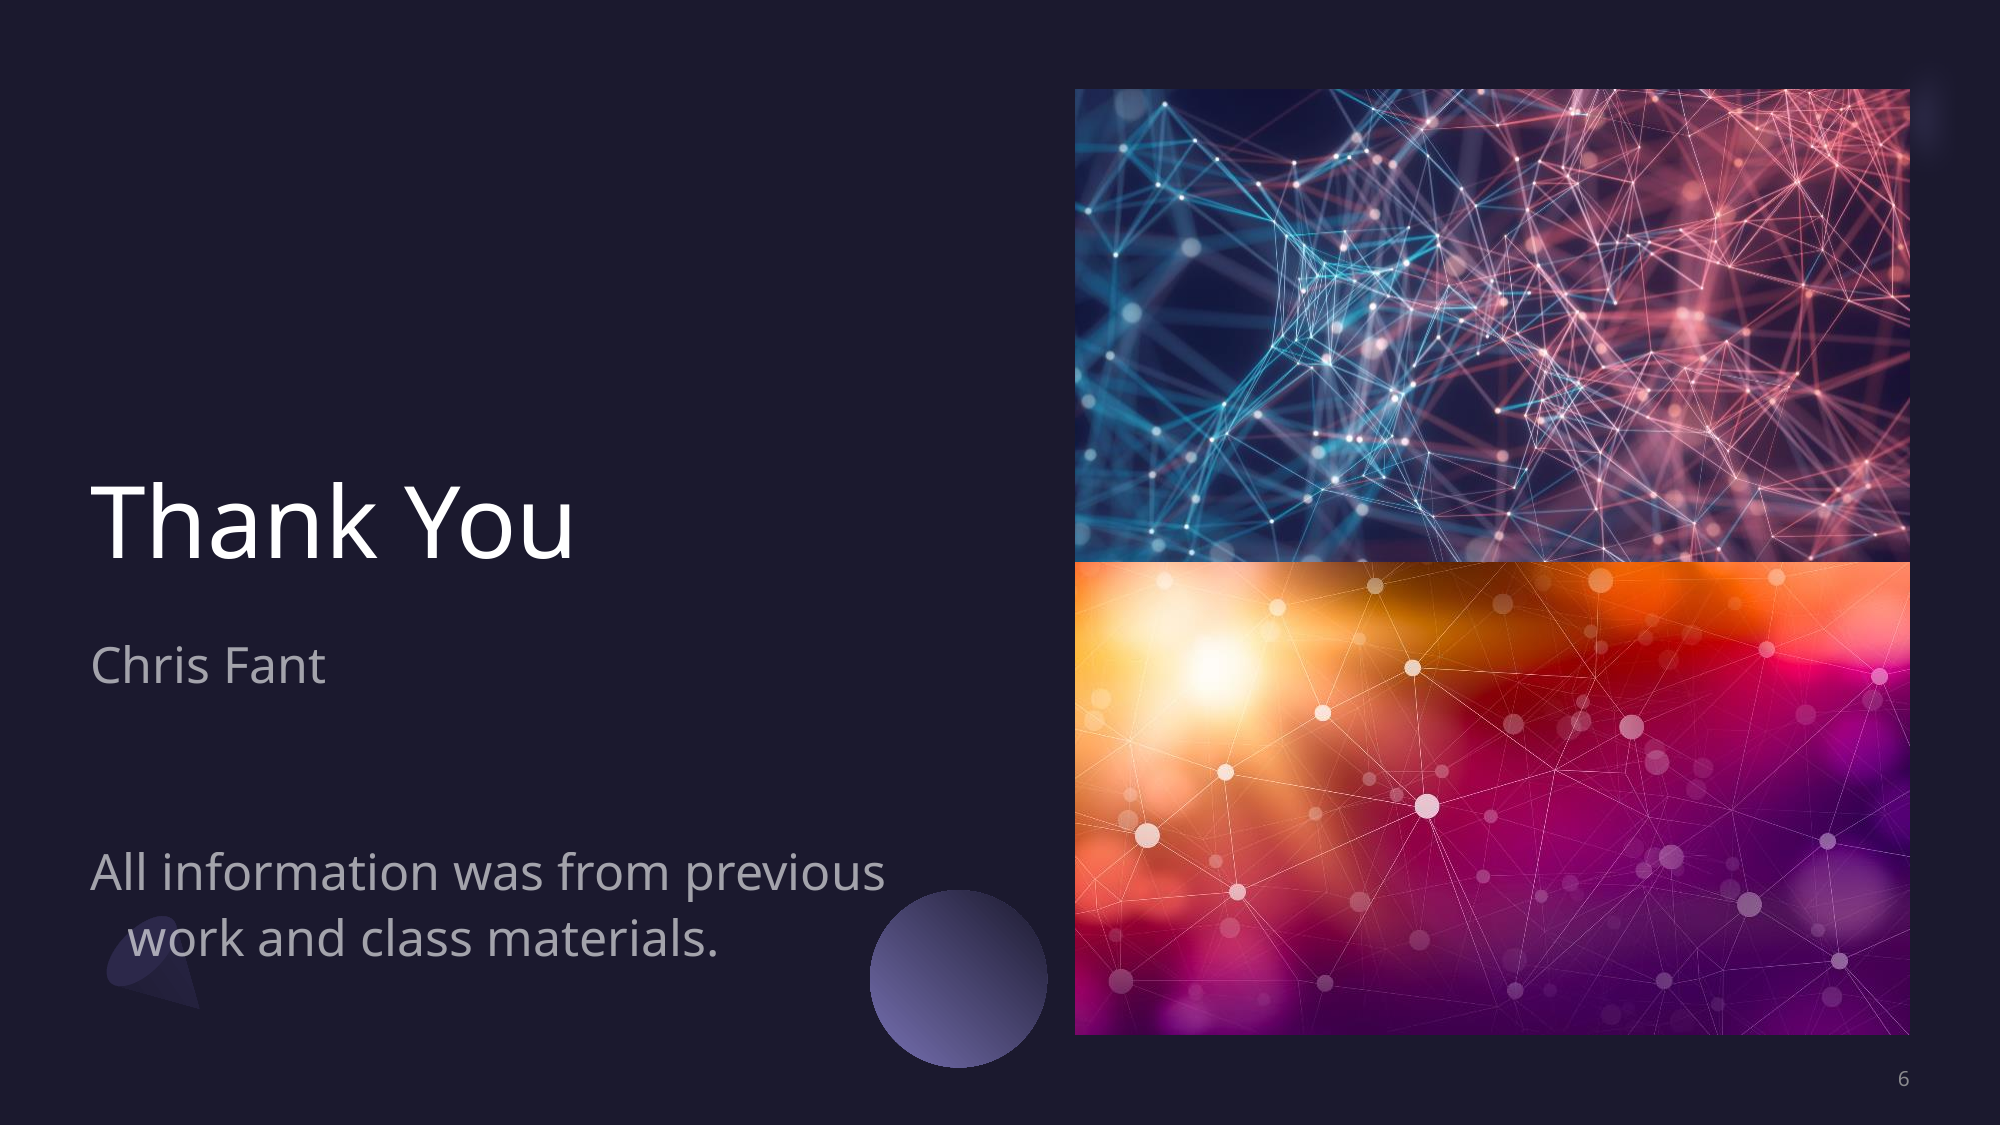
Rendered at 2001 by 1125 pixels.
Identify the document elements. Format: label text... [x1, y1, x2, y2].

title Thank You [90, 90, 983, 580]
picture [1075, 89, 1910, 1035]
slide_number 6 [1632, 1067, 1910, 1093]
subtitle Chris Fant All information was from previous work and class materials. [90, 627, 983, 1000]
